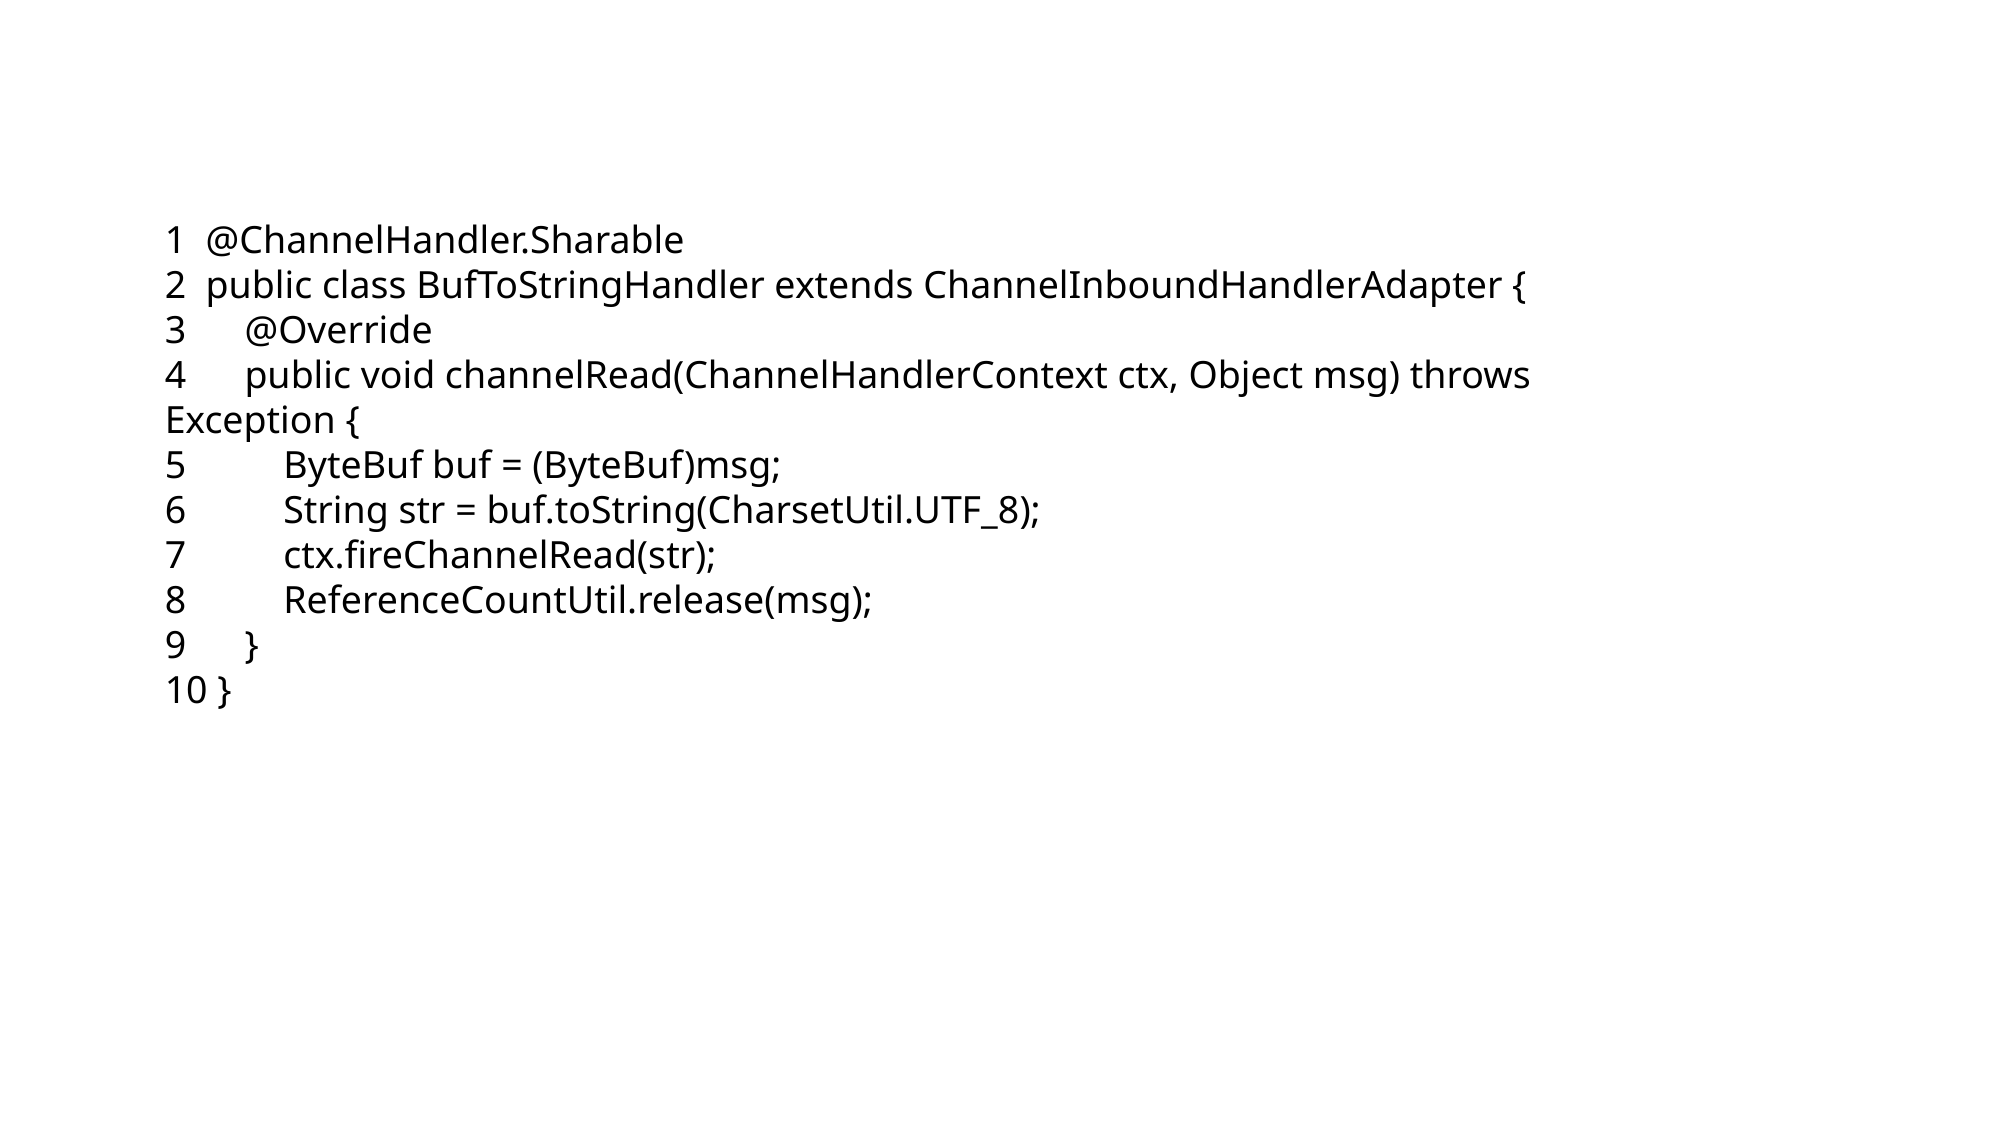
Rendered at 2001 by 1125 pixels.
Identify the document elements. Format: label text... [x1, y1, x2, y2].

text_box 1 @ChannelHandler.Sharable 2 public class BufToStringHandler extends ChannelInboundHandlerAdapter { 3 @Override 4 public void channelRead(ChannelHandlerContext ctx, Object msg) throws Exception { 5 ByteBuf buf = (ByteBuf)msg; 6 String str = buf.toString(CharsetUtil.UTF_8); 7 ctx.fireChannelRead(str); 8 ReferenceCountUtil.release(msg); 9 } 10 } [149, 209, 1725, 719]
